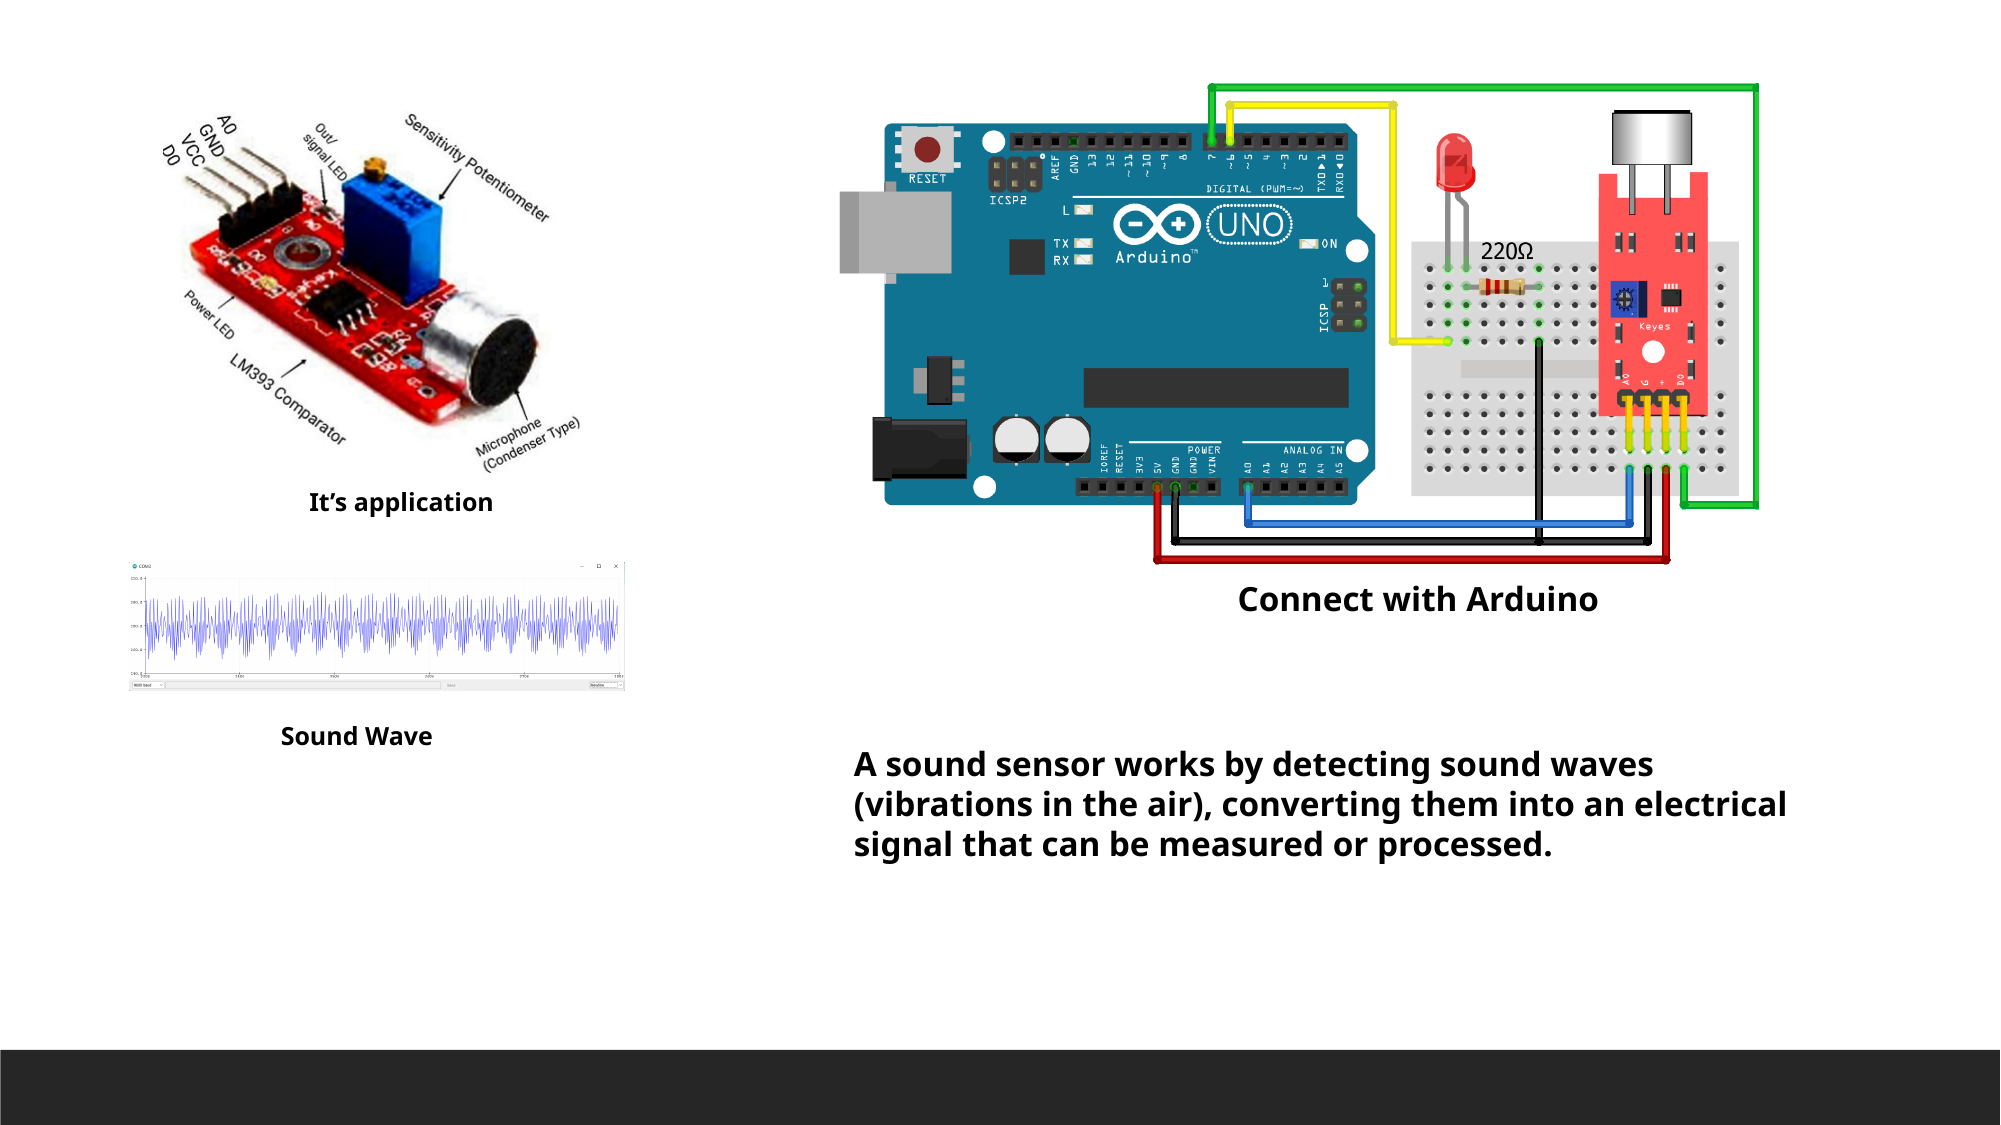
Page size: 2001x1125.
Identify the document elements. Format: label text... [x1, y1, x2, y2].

picture [129, 561, 625, 691]
text_box Connect with Arduino [1222, 570, 1982, 626]
picture [163, 110, 591, 480]
text_box A sound sensor works by detecting sound waves (vibrations in the air), converting them into an electrical signal that can be measured or processed. [839, 735, 1814, 871]
text_box It’s application [294, 479, 835, 524]
picture [838, 78, 1760, 569]
text_box Sound Wave [266, 713, 533, 758]
